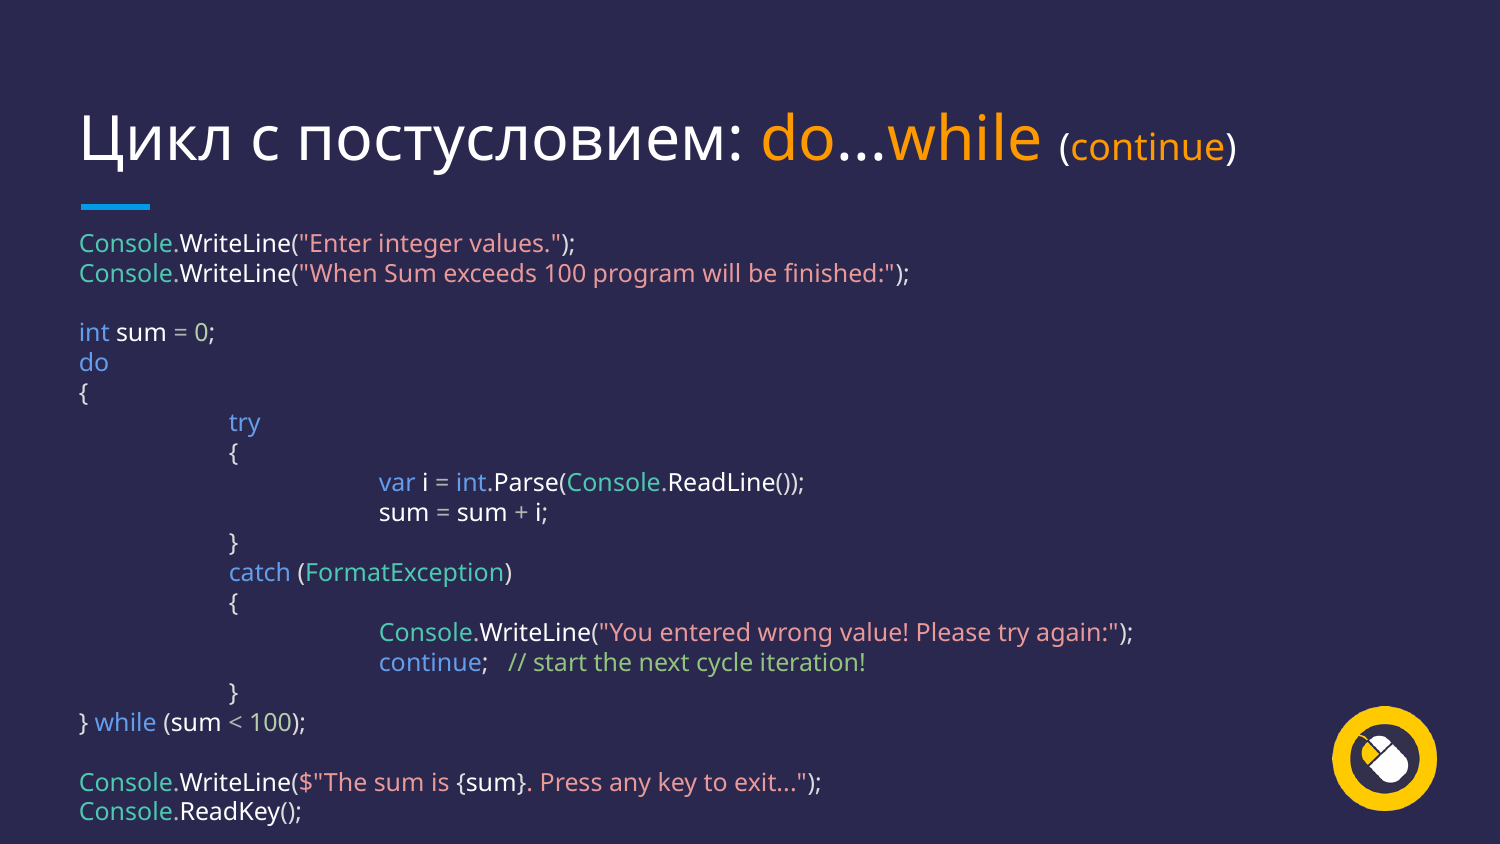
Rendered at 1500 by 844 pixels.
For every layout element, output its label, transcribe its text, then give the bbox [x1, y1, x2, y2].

title Цикл с постусловием: do...while (continue) [63, 75, 1437, 188]
list Console.WriteLine("Enter integer values."); Console.WriteLine("When Sum exceeds 100 program will be finished:"); int sum = 0; do { try { var i = int.Parse(Console.ReadLine()); sum = sum + i; } catch (FormatException) { Console.WriteLine("You entered wrong value! Please try again:"); continue; // start the next cycle iteration! } } while (sum < 100); Console.WriteLine($"The sum is {sum}. Press any key to exit..."); Console.ReadKey(); [63, 212, 1437, 844]
picture [1332, 706, 1437, 811]
